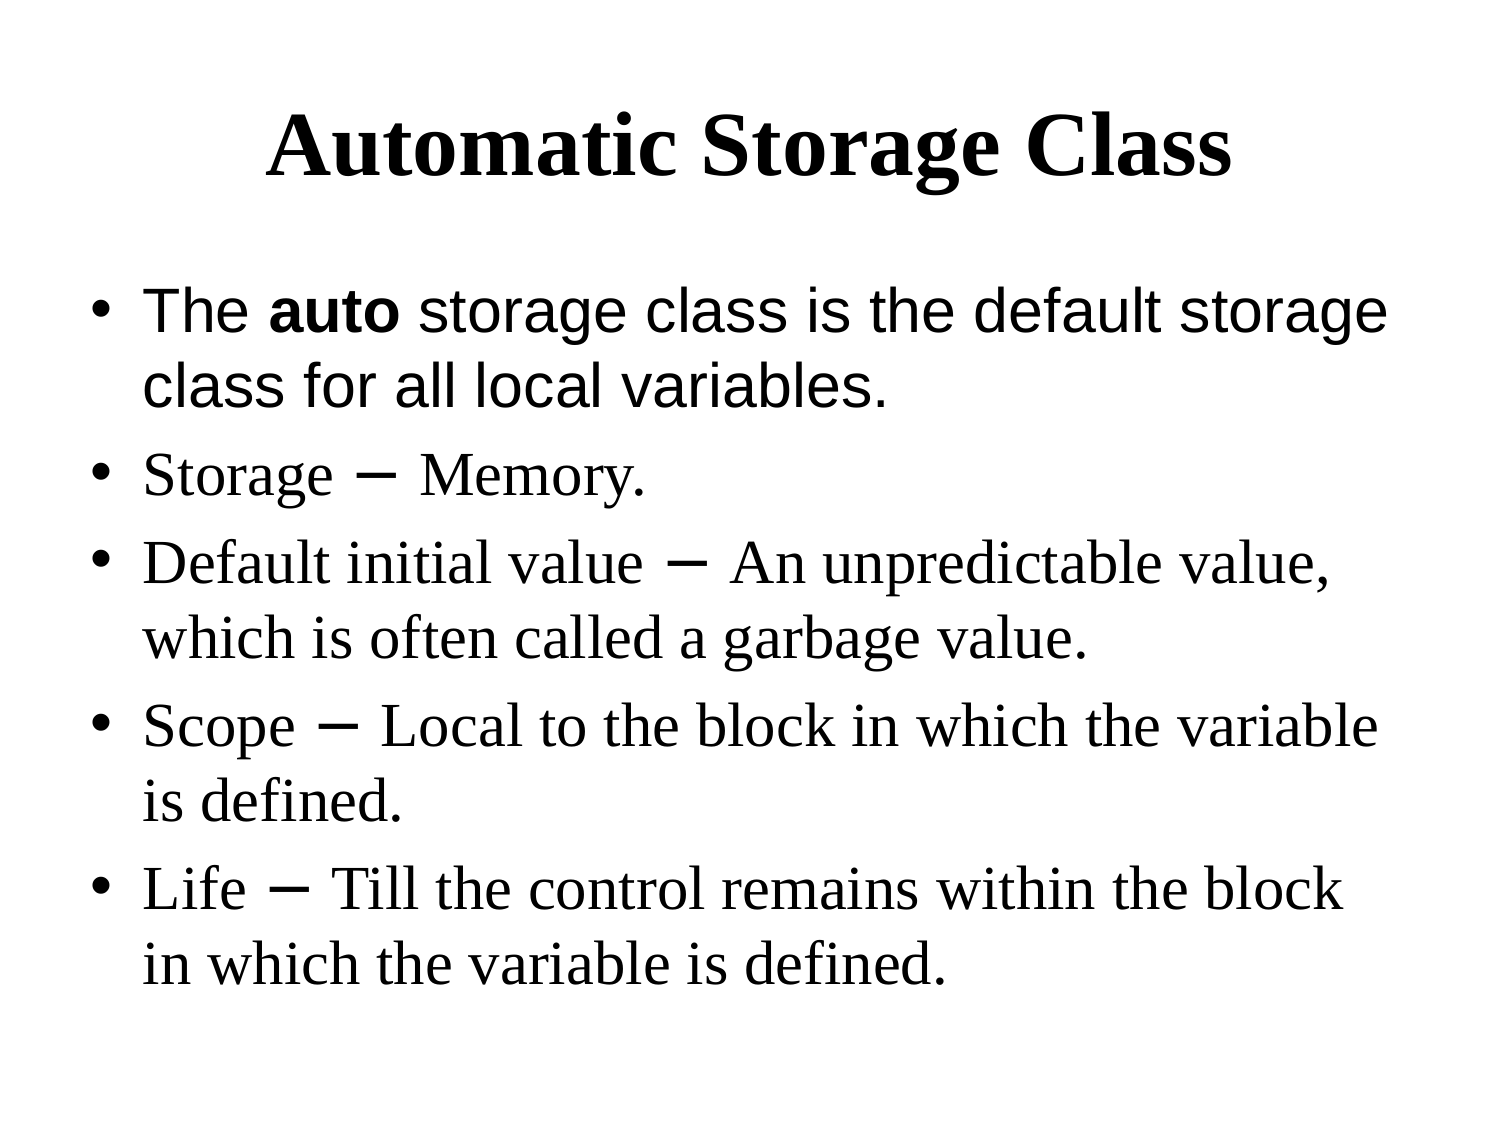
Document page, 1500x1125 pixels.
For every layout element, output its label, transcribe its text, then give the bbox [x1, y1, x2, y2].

list The auto storage class is the default storage class for all local variables. Storage − Memory. Default initial value − An unpredictable value, which is often called a garbage value. Scope − Local to the block in which the variable is defined. Life − Till the control remains within the block in which the variable is defined. [75, 262, 1425, 1005]
title Automatic Storage Class [75, 45, 1425, 233]
